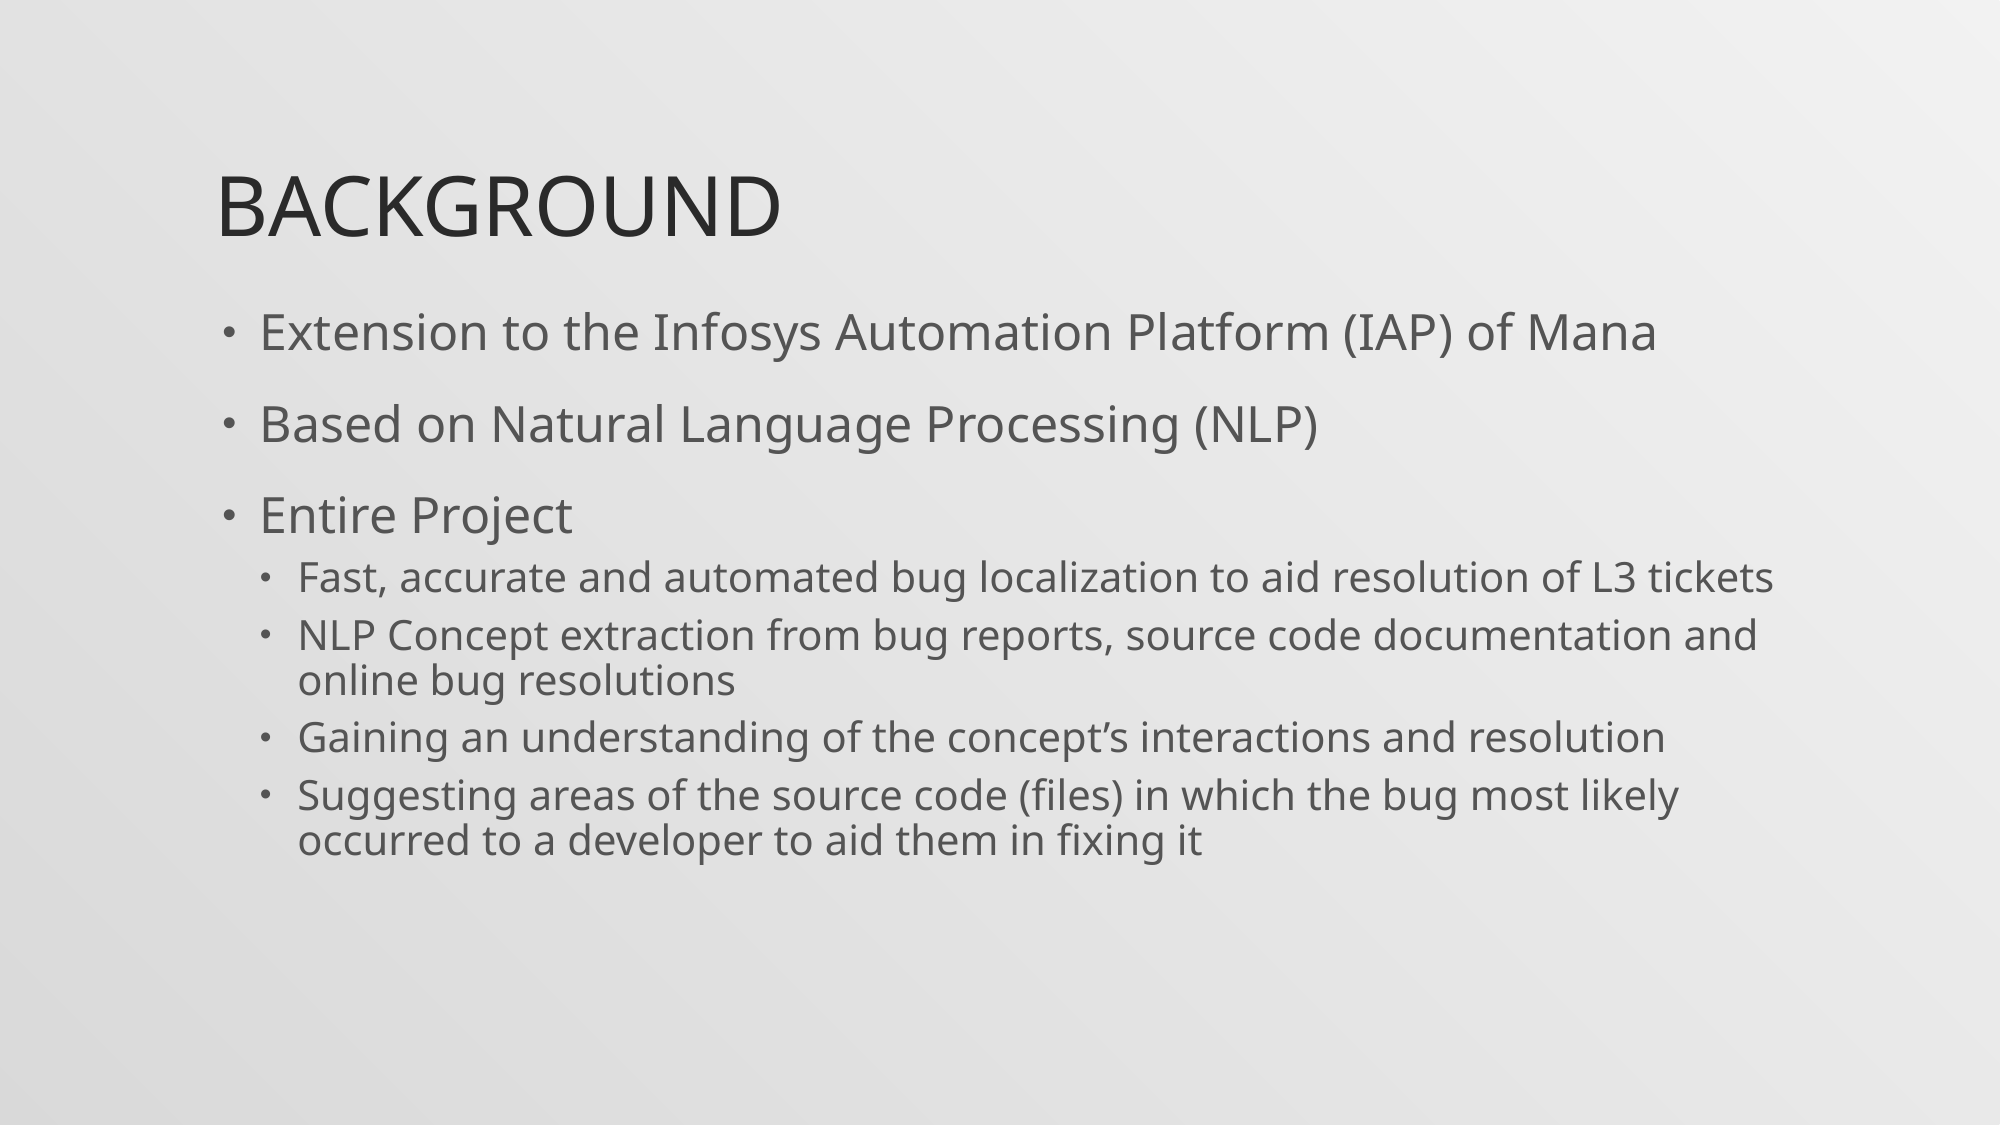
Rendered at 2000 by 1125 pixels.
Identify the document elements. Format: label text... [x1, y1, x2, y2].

list Extension to the Infosys Automation Platform (IAP) of Mana Based on Natural Language Processing (NLP) Entire Project Fast, accurate and automated bug localization to aid resolution of L3 tickets NLP Concept extraction from bug reports, source code documentation and online bug resolutions Gaining an understanding of the concept’s interactions and resolution Suggesting areas of the source code (files) in which the bug most likely occurred to a developer to aid them in fixing it [199, 299, 1800, 1013]
title Background [199, 45, 1800, 263]
